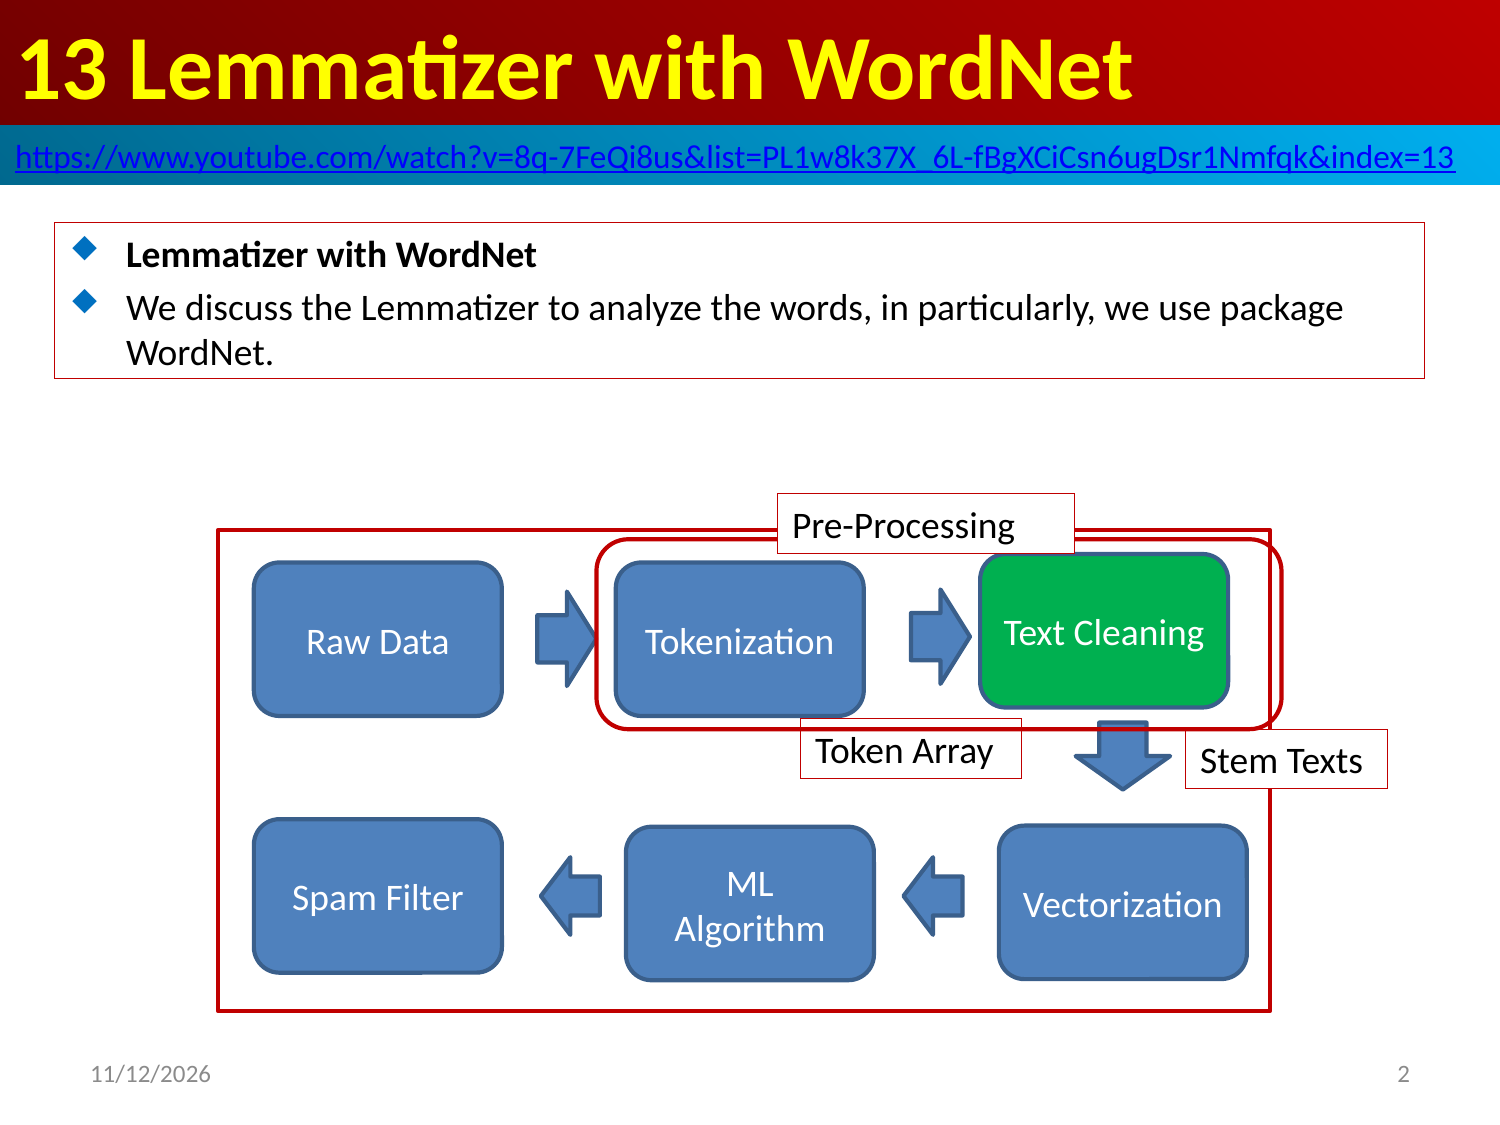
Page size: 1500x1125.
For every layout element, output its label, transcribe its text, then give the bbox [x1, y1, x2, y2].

title 13 Lemmatizer with WordNet [0, 0, 1500, 125]
text_box Stem Texts [1185, 729, 1388, 789]
text_box [216, 528, 1272, 1013]
subtitle Lemmatizer with WordNet We discuss the Lemmatizer to analyze the words, in particularly, we use package WordNet. [54, 222, 1425, 379]
slide_number 2 [1074, 1042, 1425, 1103]
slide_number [75, 1042, 425, 1103]
text_box Pre-Processing [777, 493, 1075, 554]
text_box [594, 537, 1284, 732]
text_box Token Array [800, 732, 1022, 779]
text_box https://www.youtube.com/watch?v=8q-7FeQi8us&list=PL1w8k37X_6L-fBgXCiCsn6ugDsr1Nmfqk&index=13 [0, 125, 1500, 185]
